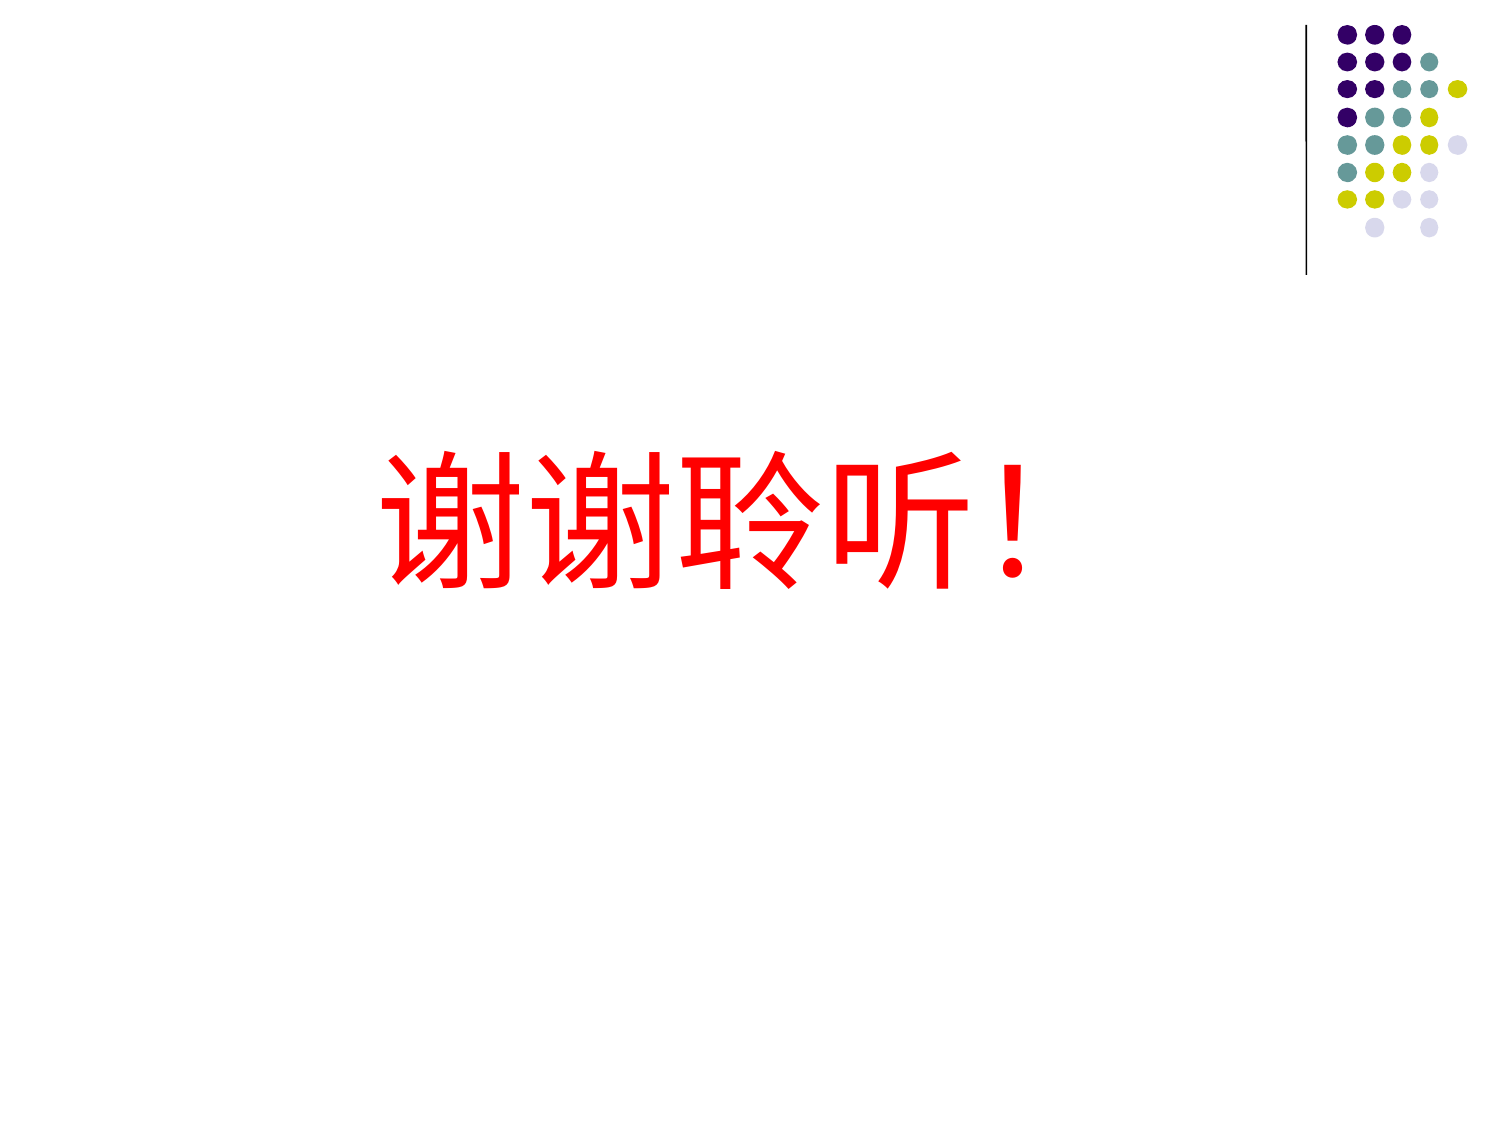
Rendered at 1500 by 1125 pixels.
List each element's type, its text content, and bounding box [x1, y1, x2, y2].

list 谢谢聆听！ [74, 209, 1426, 799]
